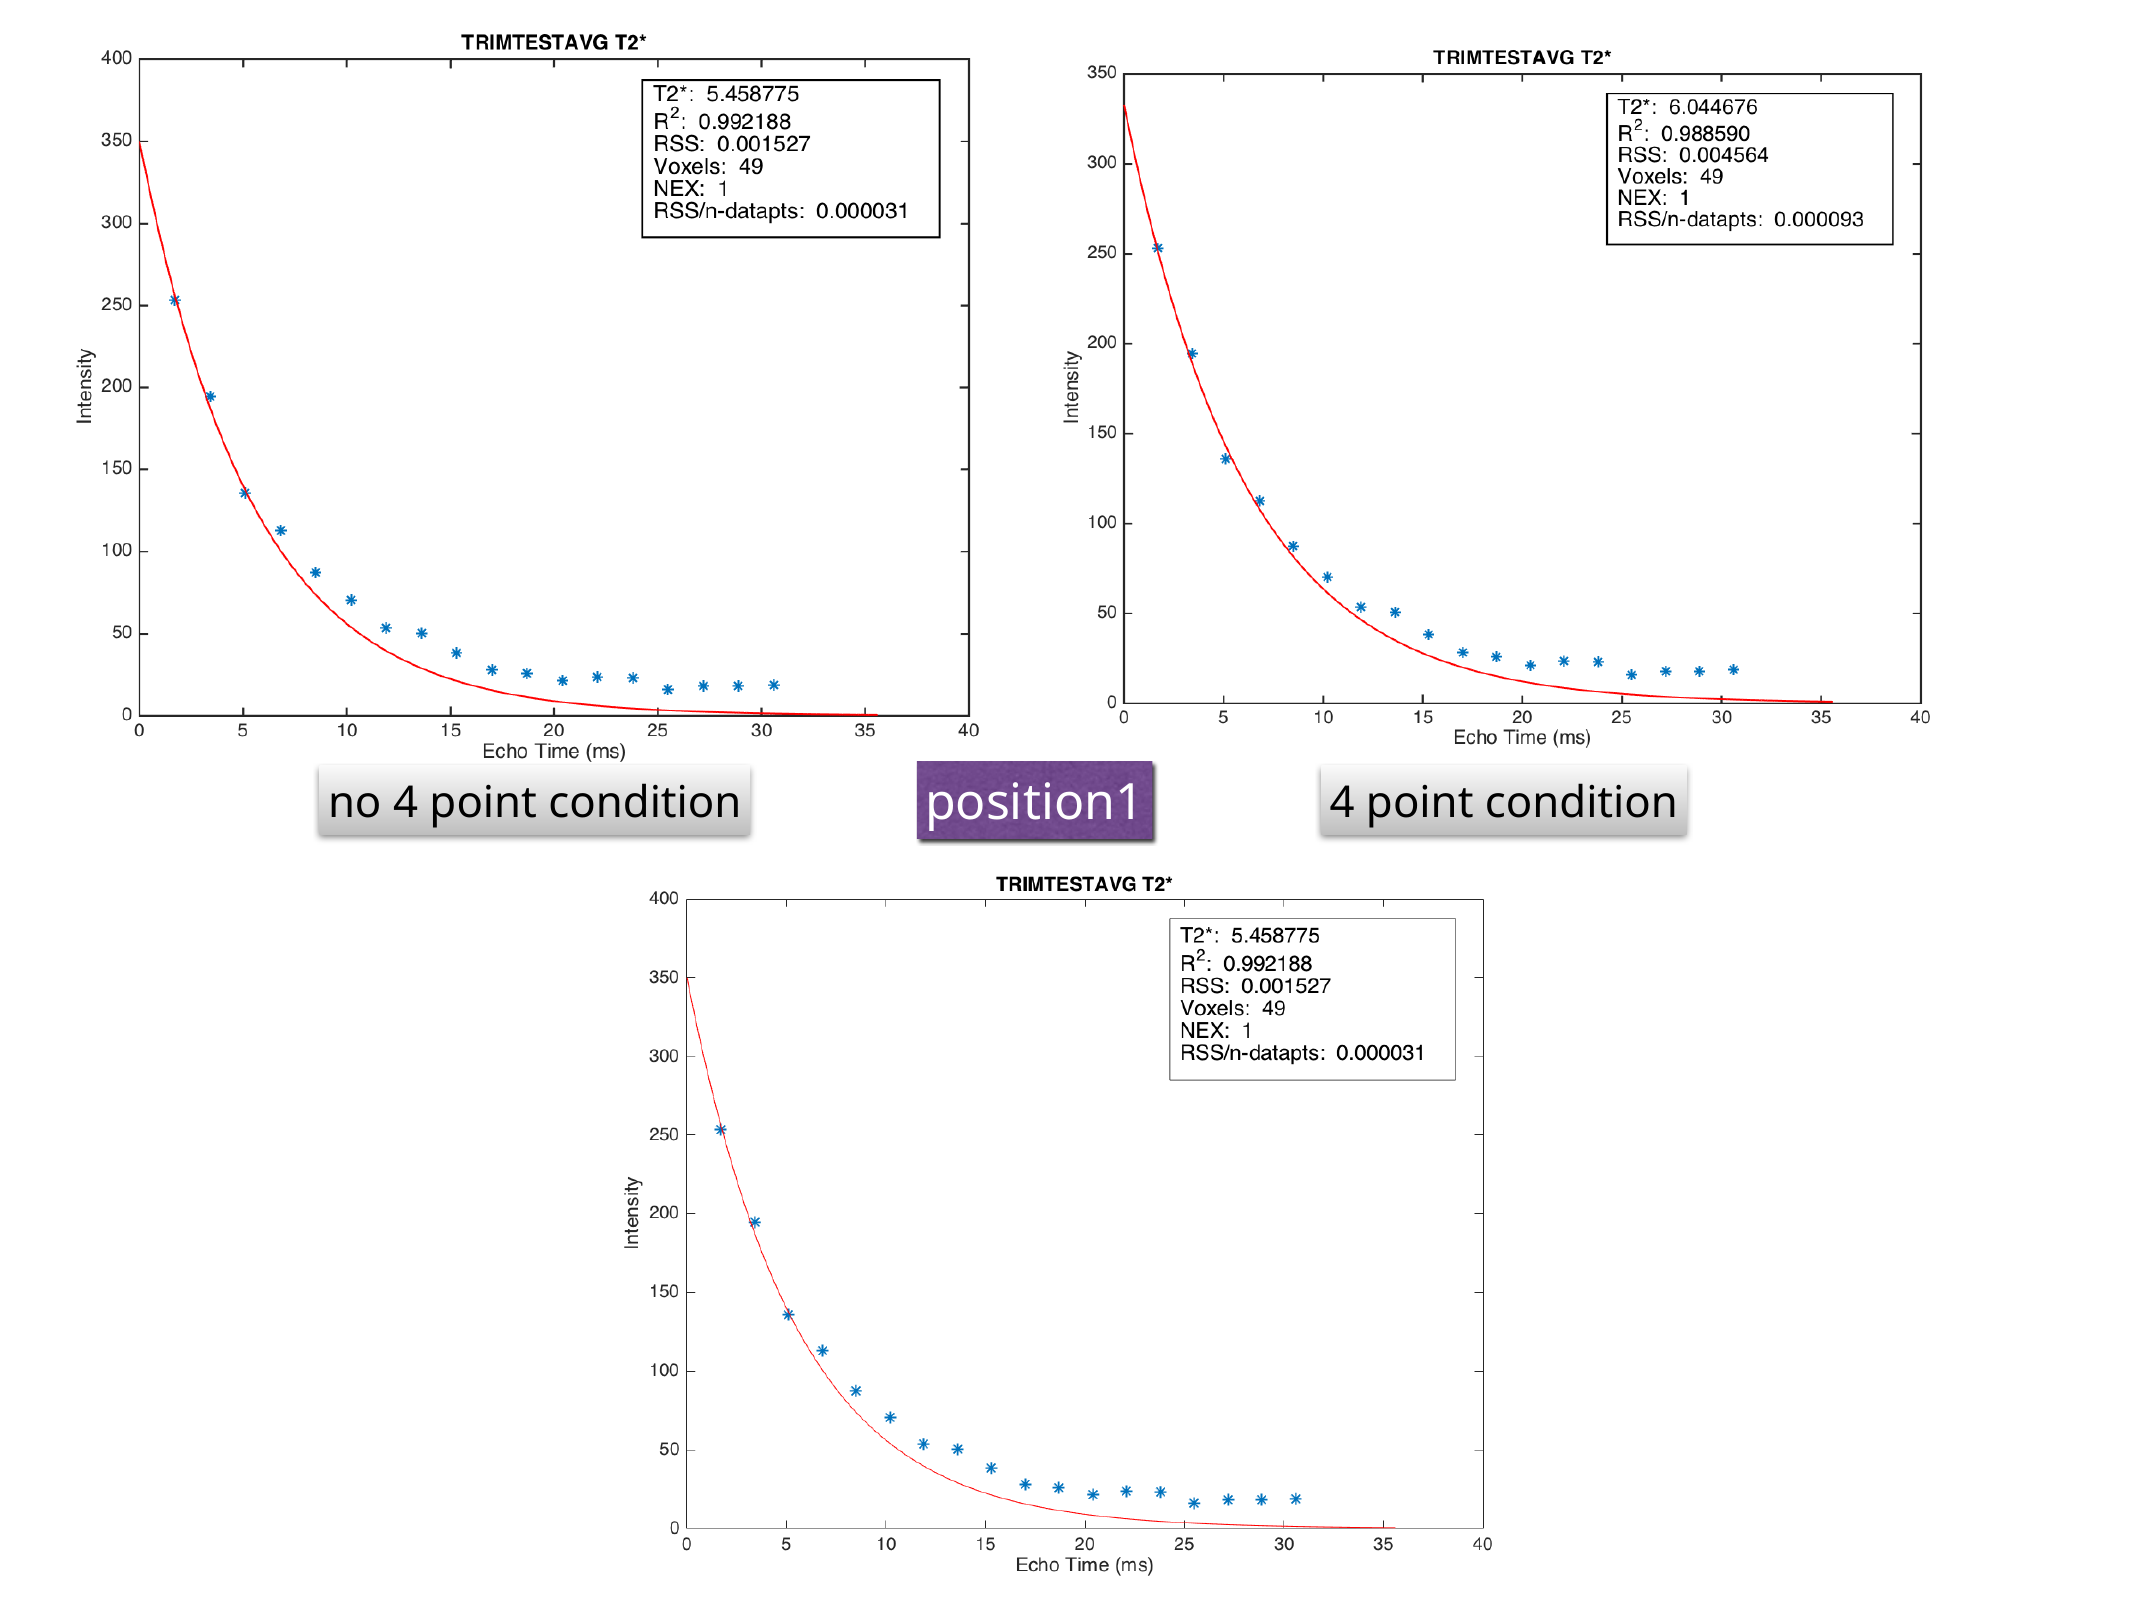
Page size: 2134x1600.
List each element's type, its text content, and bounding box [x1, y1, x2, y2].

text_box position1 [916, 793, 1153, 834]
picture [0, 0, 2018, 803]
text_box no 4 point condition [319, 809, 751, 835]
text_box 4 point condition [1321, 793, 1687, 835]
picture [553, 841, 1581, 1600]
